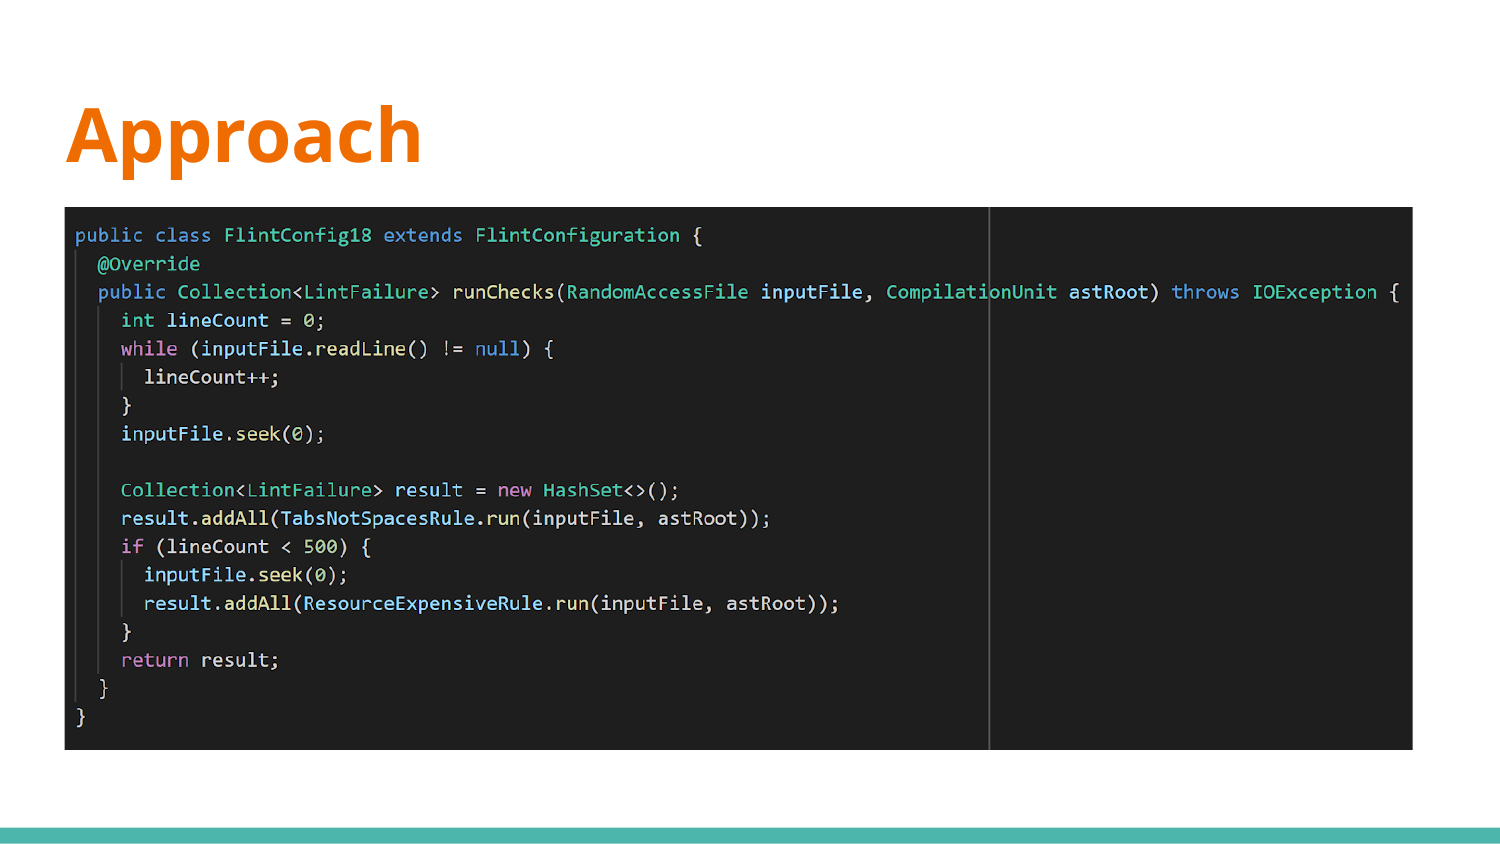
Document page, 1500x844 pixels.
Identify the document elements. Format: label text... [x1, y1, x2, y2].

title Approach [51, 72, 1449, 189]
picture [64, 207, 1413, 750]
